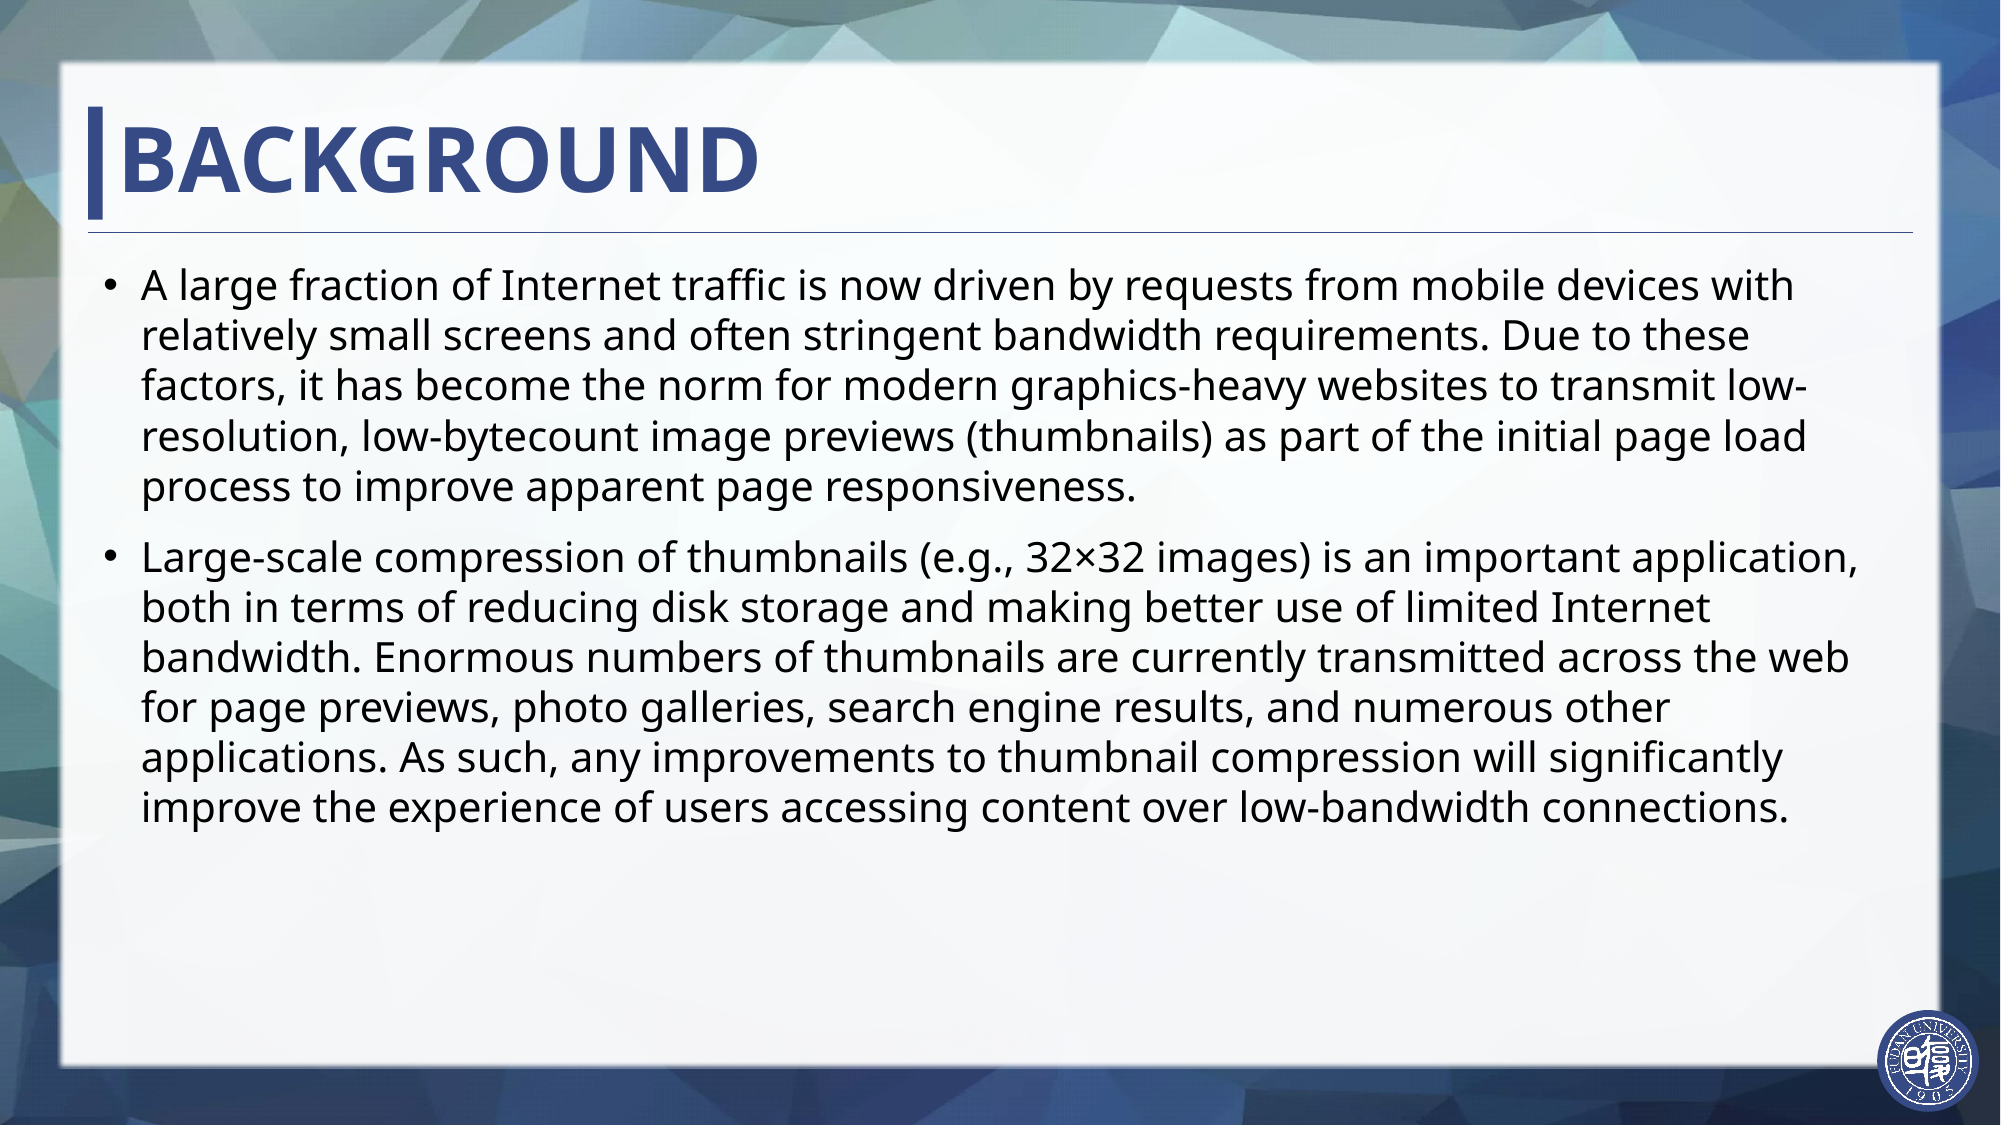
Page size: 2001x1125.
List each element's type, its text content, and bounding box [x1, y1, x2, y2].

title BACKGROUND [102, 106, 1914, 220]
list A large fraction of Internet traffic is now driven by requests from mobile devices with relatively small screens and often stringent bandwidth requirements. Due to these factors, it has become the norm for modern graphics-heavy websites to transmit low-resolution, low-bytecount image previews (thumbnails) as part of the initial page load process to improve apparent page responsiveness. Large-scale compression of thumbnails (e.g., 32×32 images) is an important application, both in terms of reducing disk storage and making better use of limited Internet bandwidth. Enormous numbers of thumbnails are currently transmitted across the web for page previews, photo galleries, search engine results, and numerous other applications. As such, any improvements to thumbnail compression will significantly improve the experience of users accessing content over low-bandwidth connections. [88, 251, 1914, 1046]
picture [0, 0, 2001, 1125]
